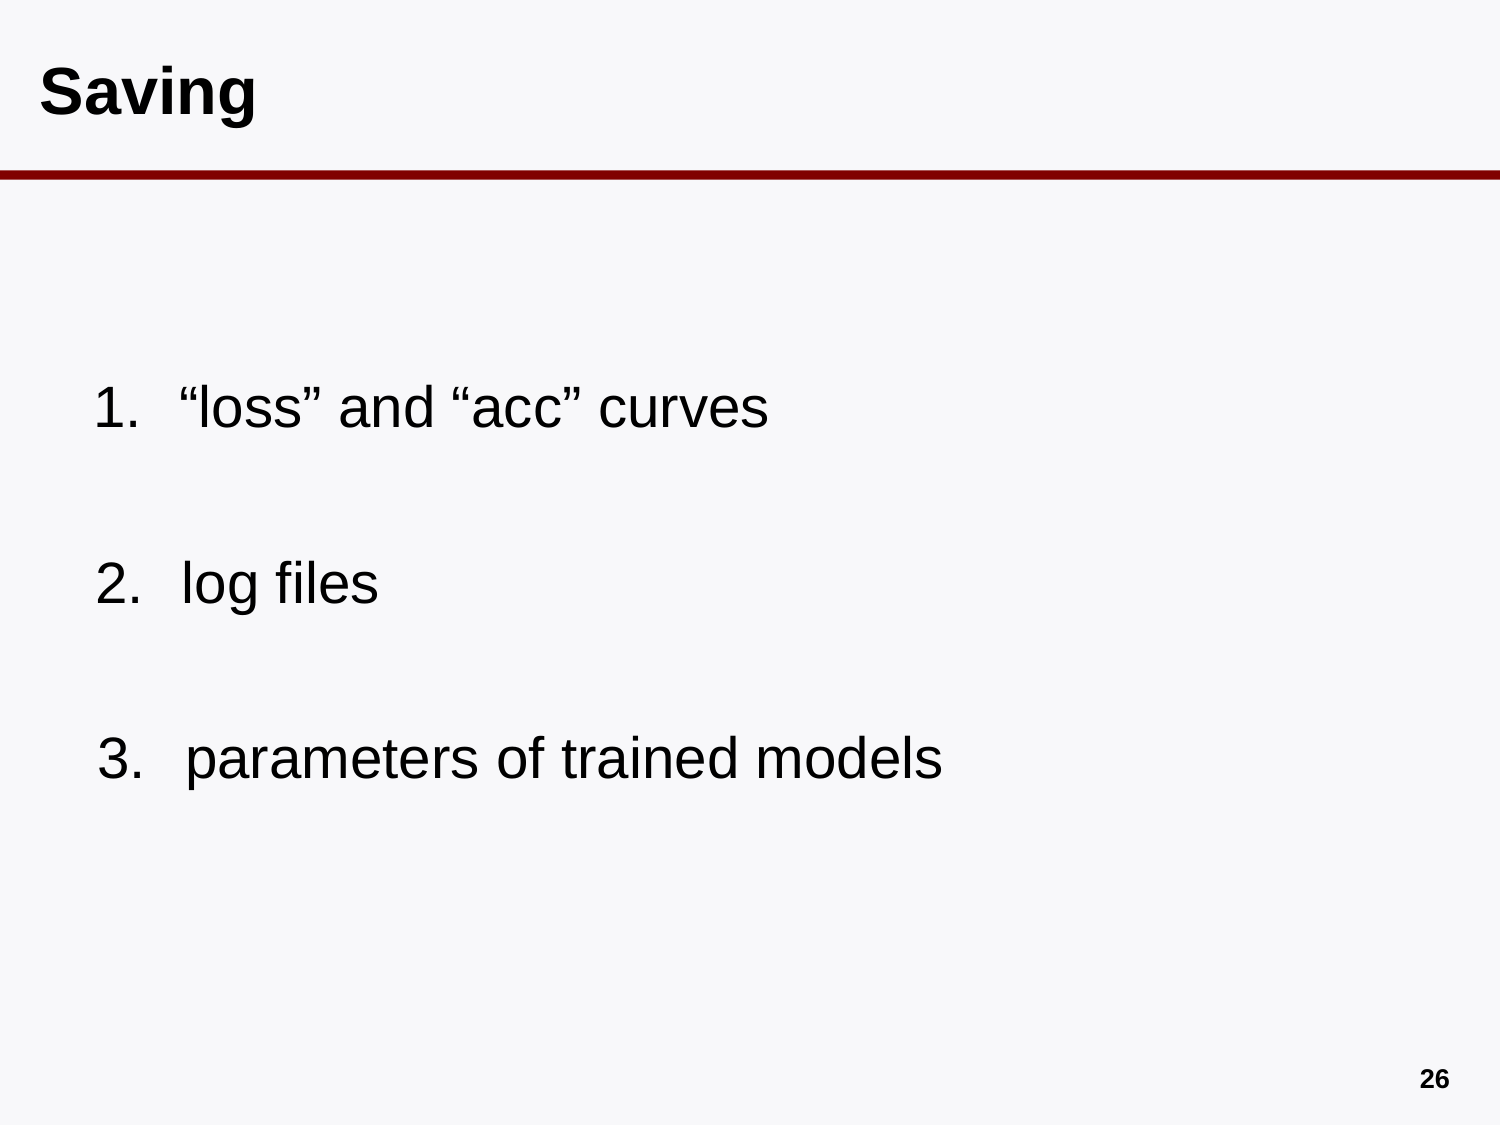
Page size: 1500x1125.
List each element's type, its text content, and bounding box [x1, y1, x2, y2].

slide_number 25 [1113, 1053, 1464, 1095]
text_box 1. [78, 361, 157, 447]
title Saving [24, 24, 1459, 150]
text_box parameters of trained models [170, 713, 960, 798]
text_box “loss” and “acc” curves [164, 361, 786, 447]
text_box 3. [82, 713, 161, 798]
text_box log files [167, 537, 396, 623]
text_box 2. [80, 537, 159, 623]
